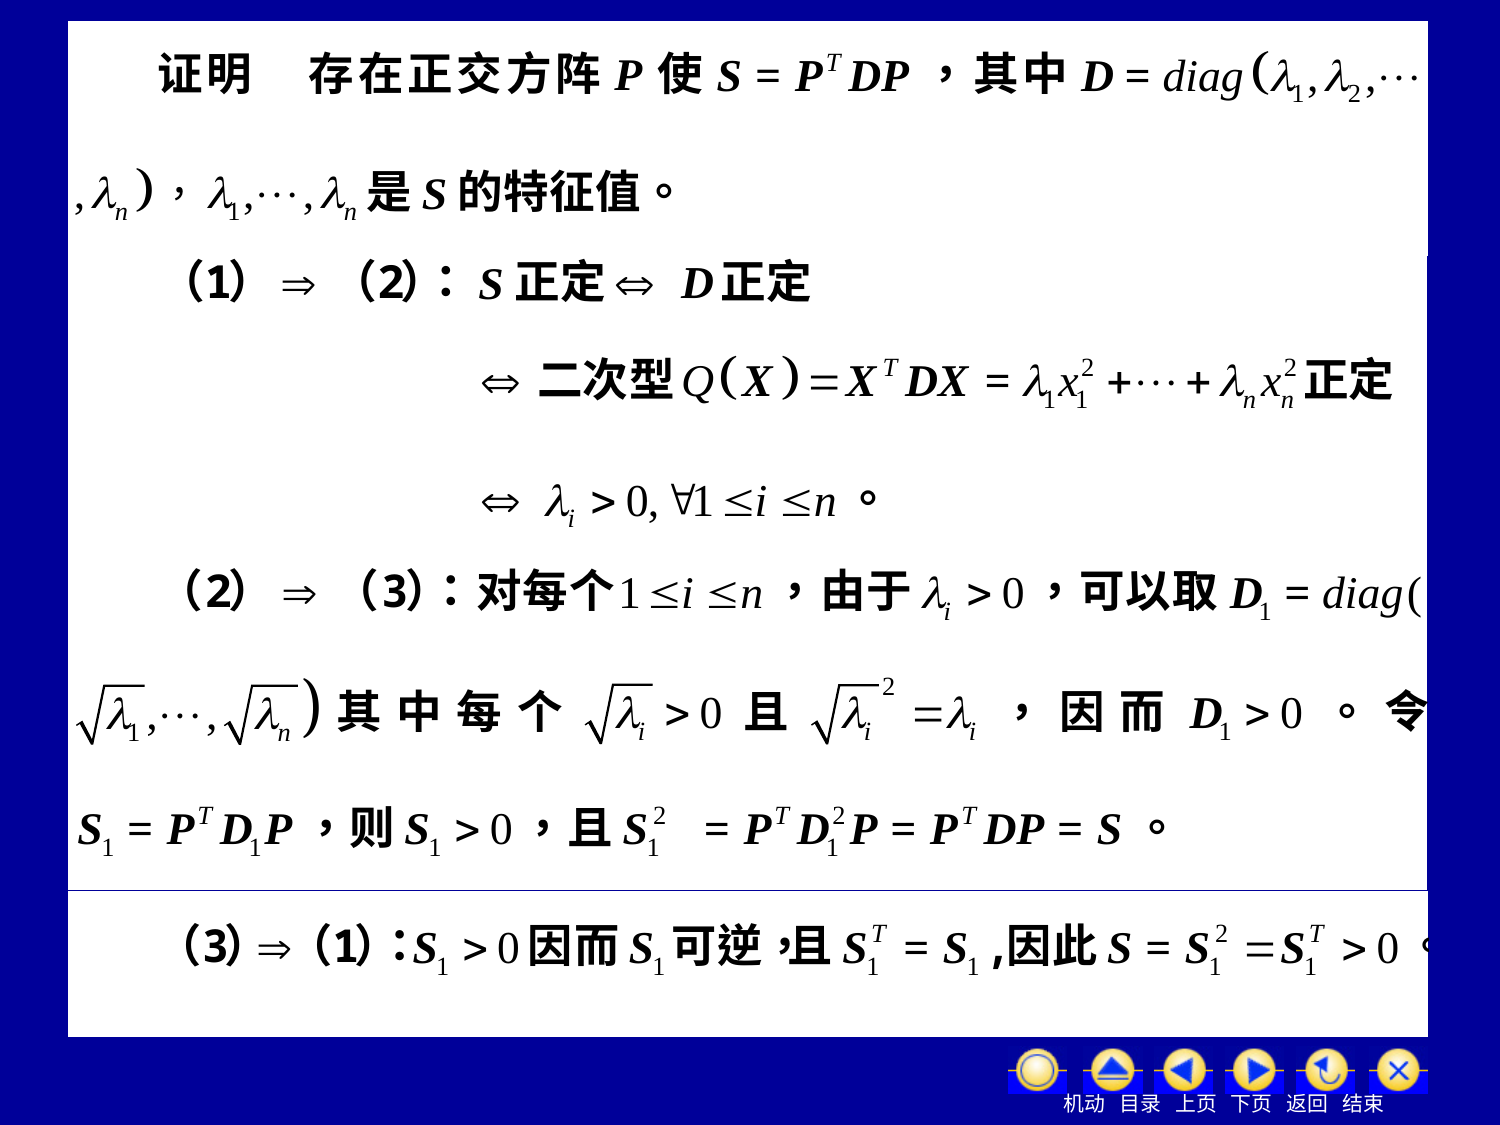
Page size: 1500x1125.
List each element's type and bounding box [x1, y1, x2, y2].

picture [1083, 1046, 1143, 1094]
text_box [67, 20, 1428, 236]
picture [1296, 1046, 1355, 1094]
picture [1225, 1046, 1284, 1094]
text_box [67, 536, 1428, 890]
picture [1369, 1046, 1428, 1094]
picture [1008, 1046, 1067, 1094]
text_box [67, 237, 1428, 536]
text_box [67, 890, 1429, 1038]
picture [1154, 1046, 1213, 1094]
